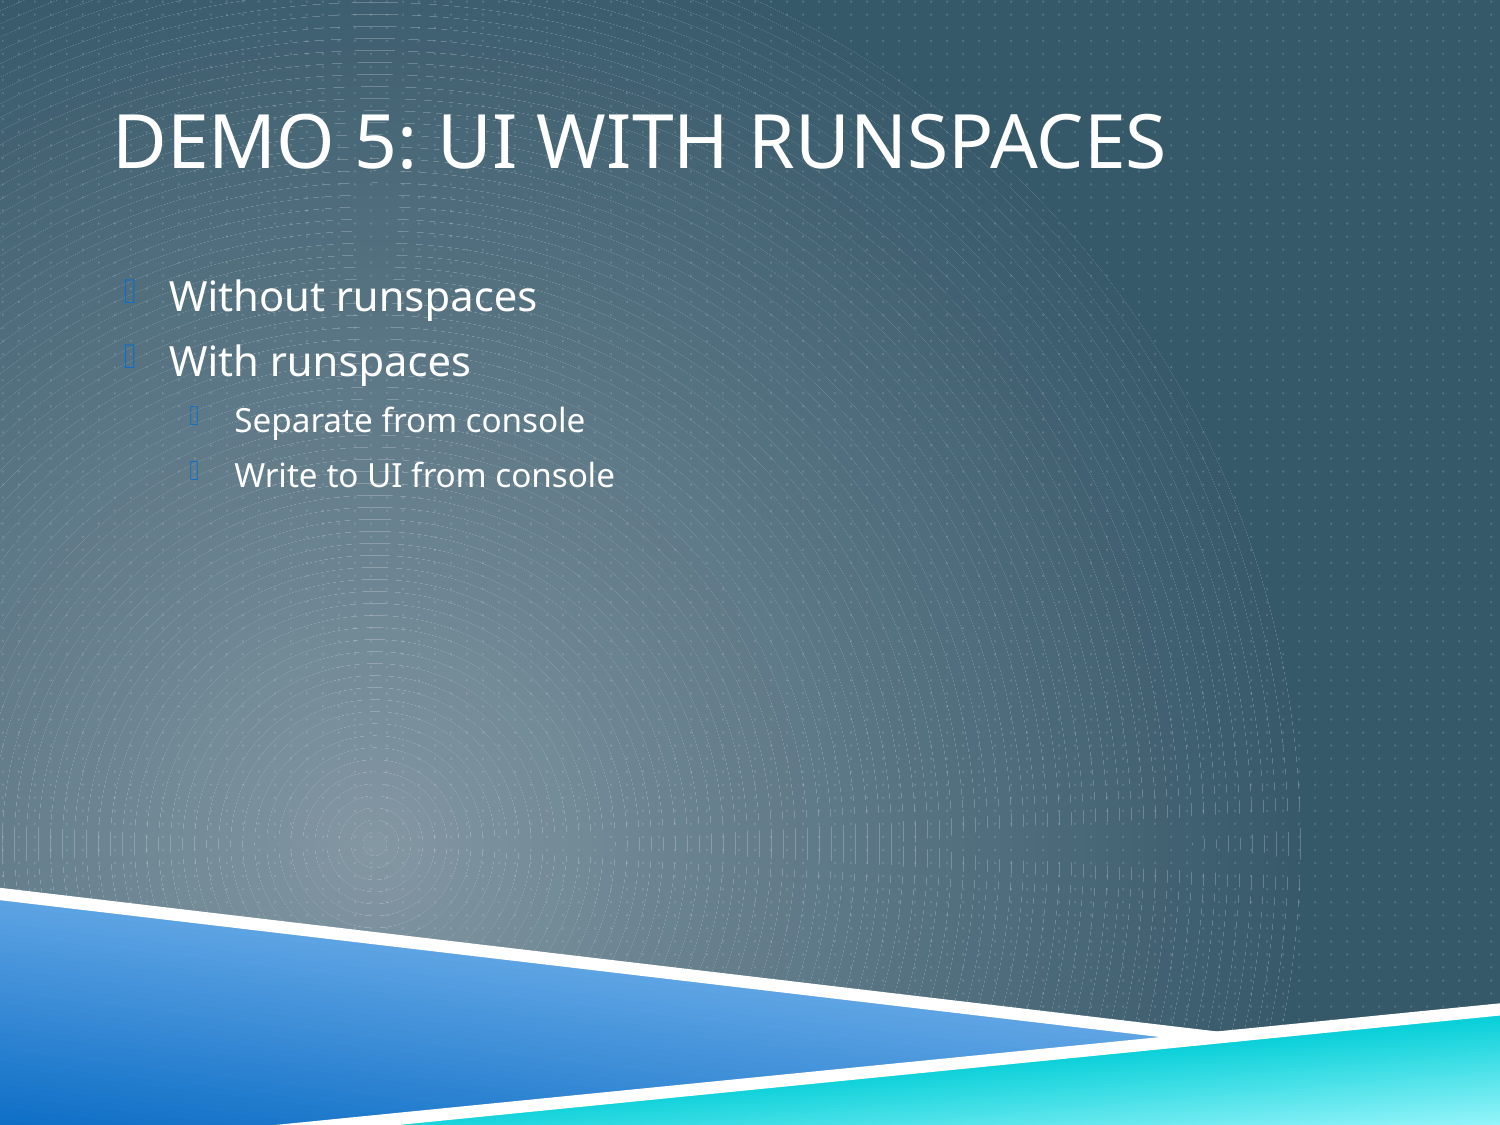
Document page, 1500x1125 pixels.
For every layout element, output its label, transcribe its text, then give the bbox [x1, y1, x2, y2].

list Without runspaces With runspaces Separate from console Write to UI from console [112, 262, 1388, 875]
title Demo 5: UI with runspaces [112, 45, 1388, 233]
